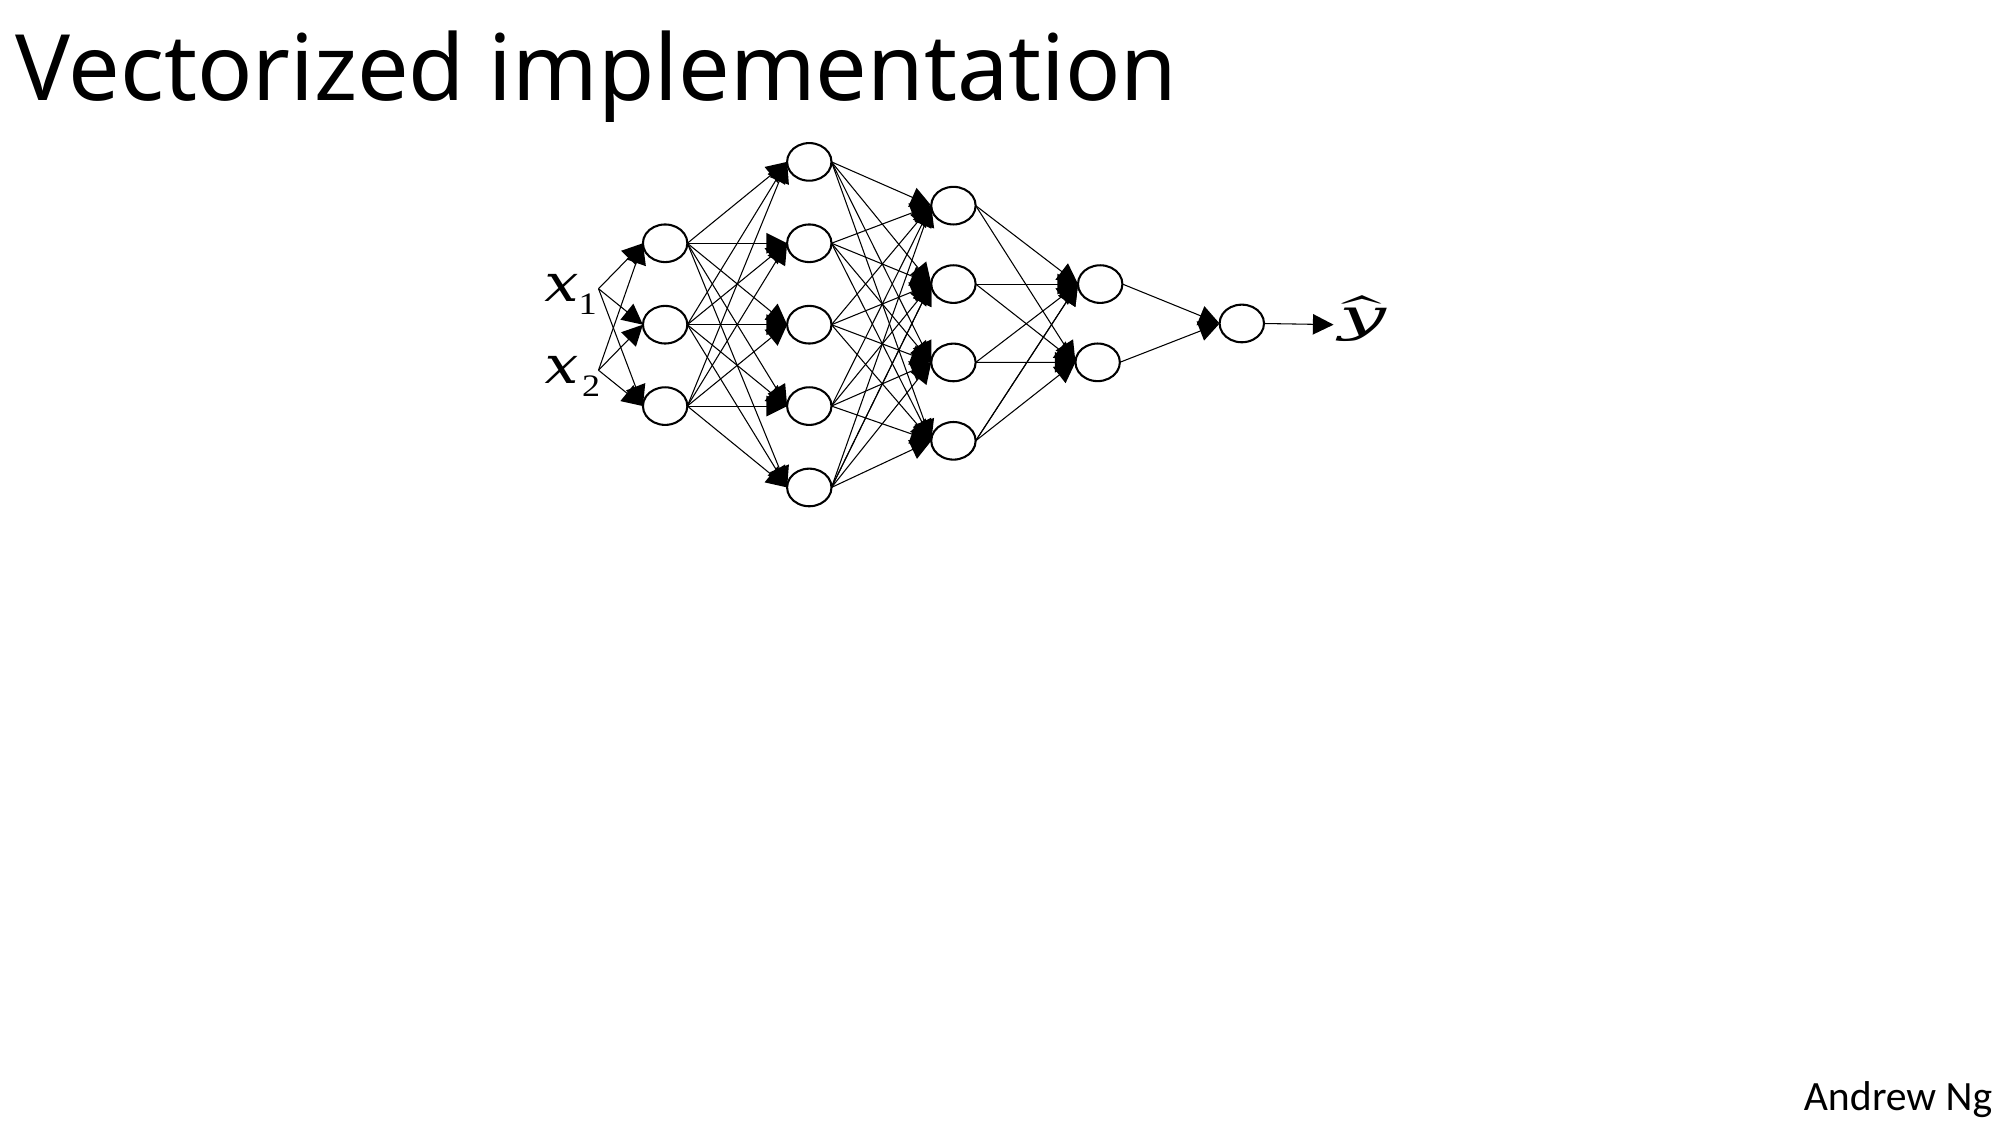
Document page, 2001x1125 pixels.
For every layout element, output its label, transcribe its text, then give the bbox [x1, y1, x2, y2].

text_box Vectorized implementation [0, 0, 1725, 180]
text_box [540, 142, 1394, 507]
